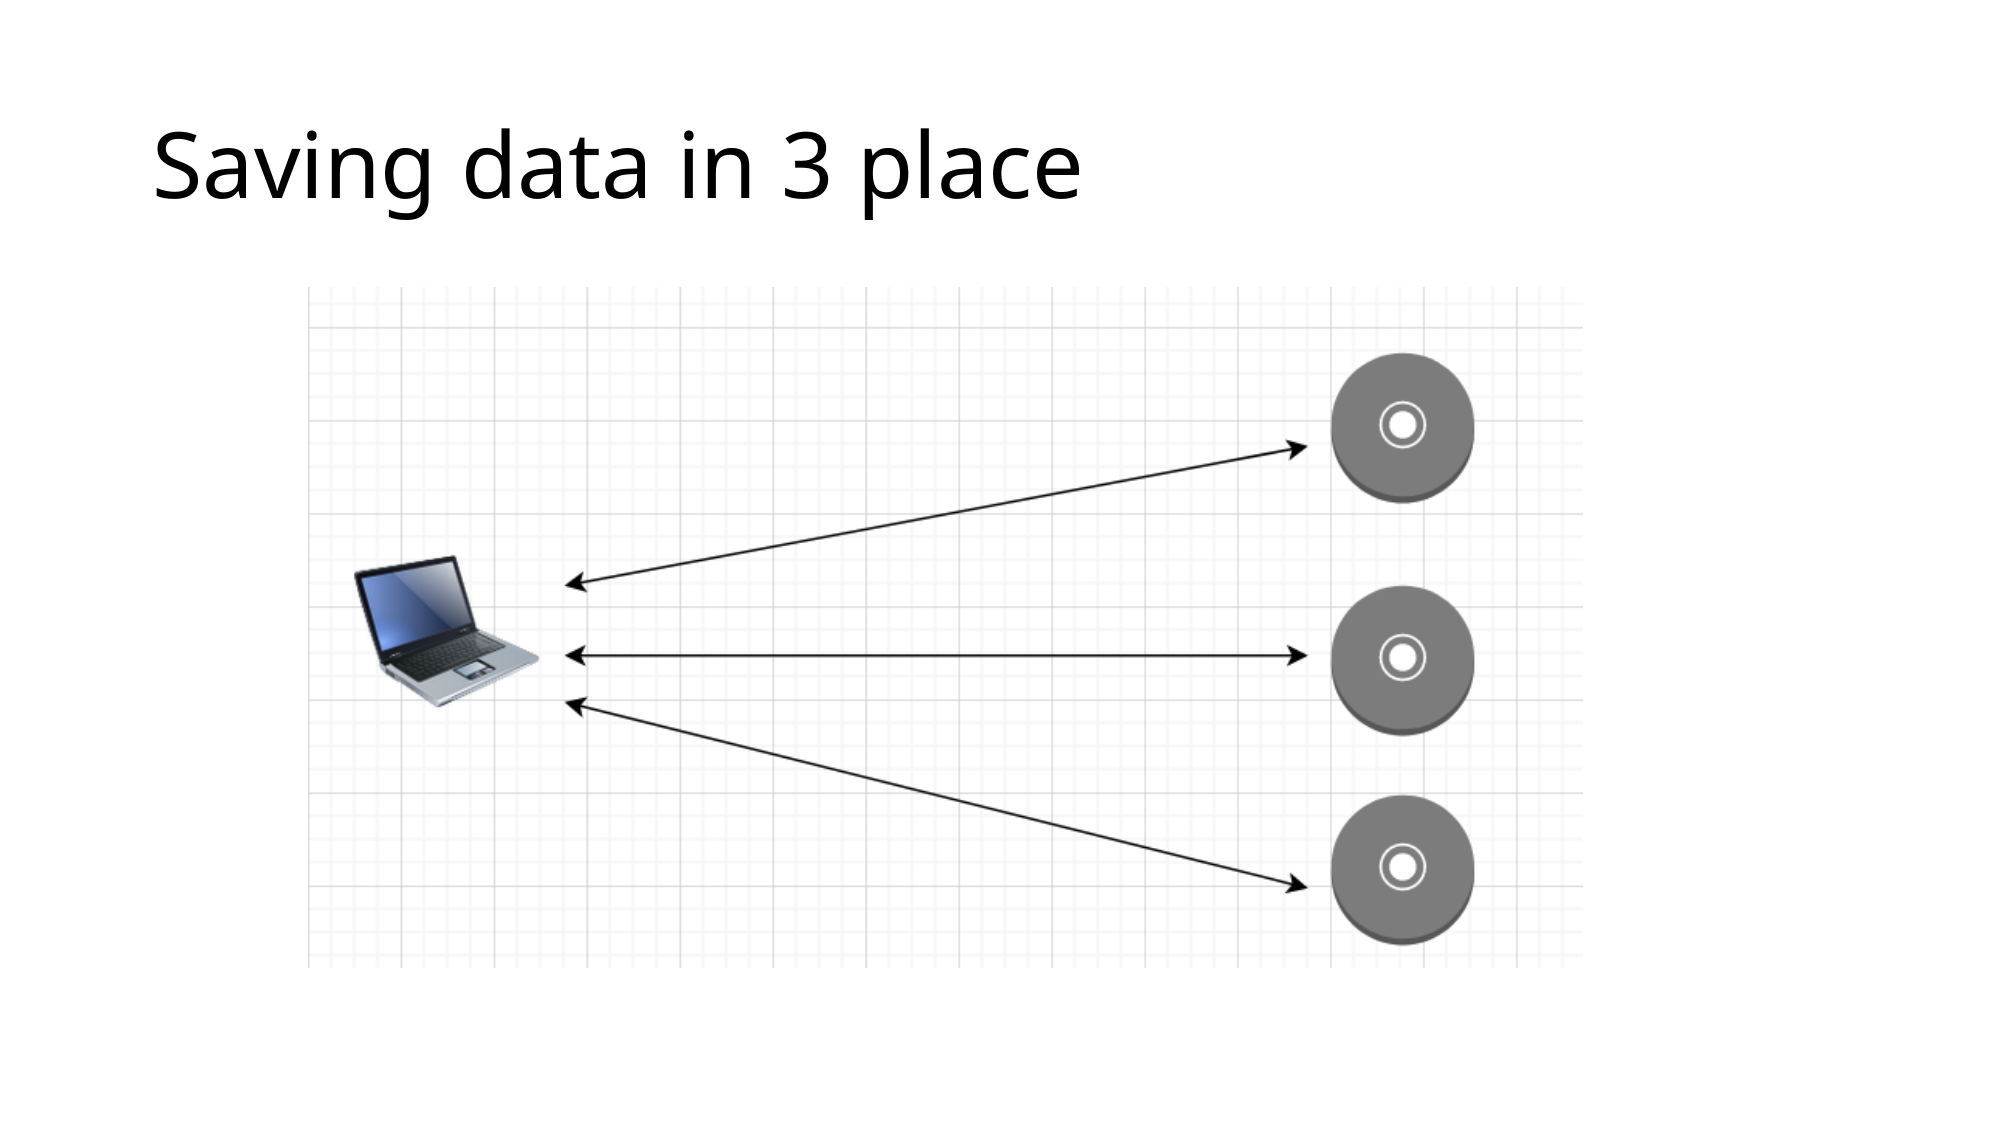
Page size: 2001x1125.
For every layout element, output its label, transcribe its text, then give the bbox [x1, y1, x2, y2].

title Saving data in 3 place [137, 59, 1863, 278]
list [308, 287, 1583, 968]
